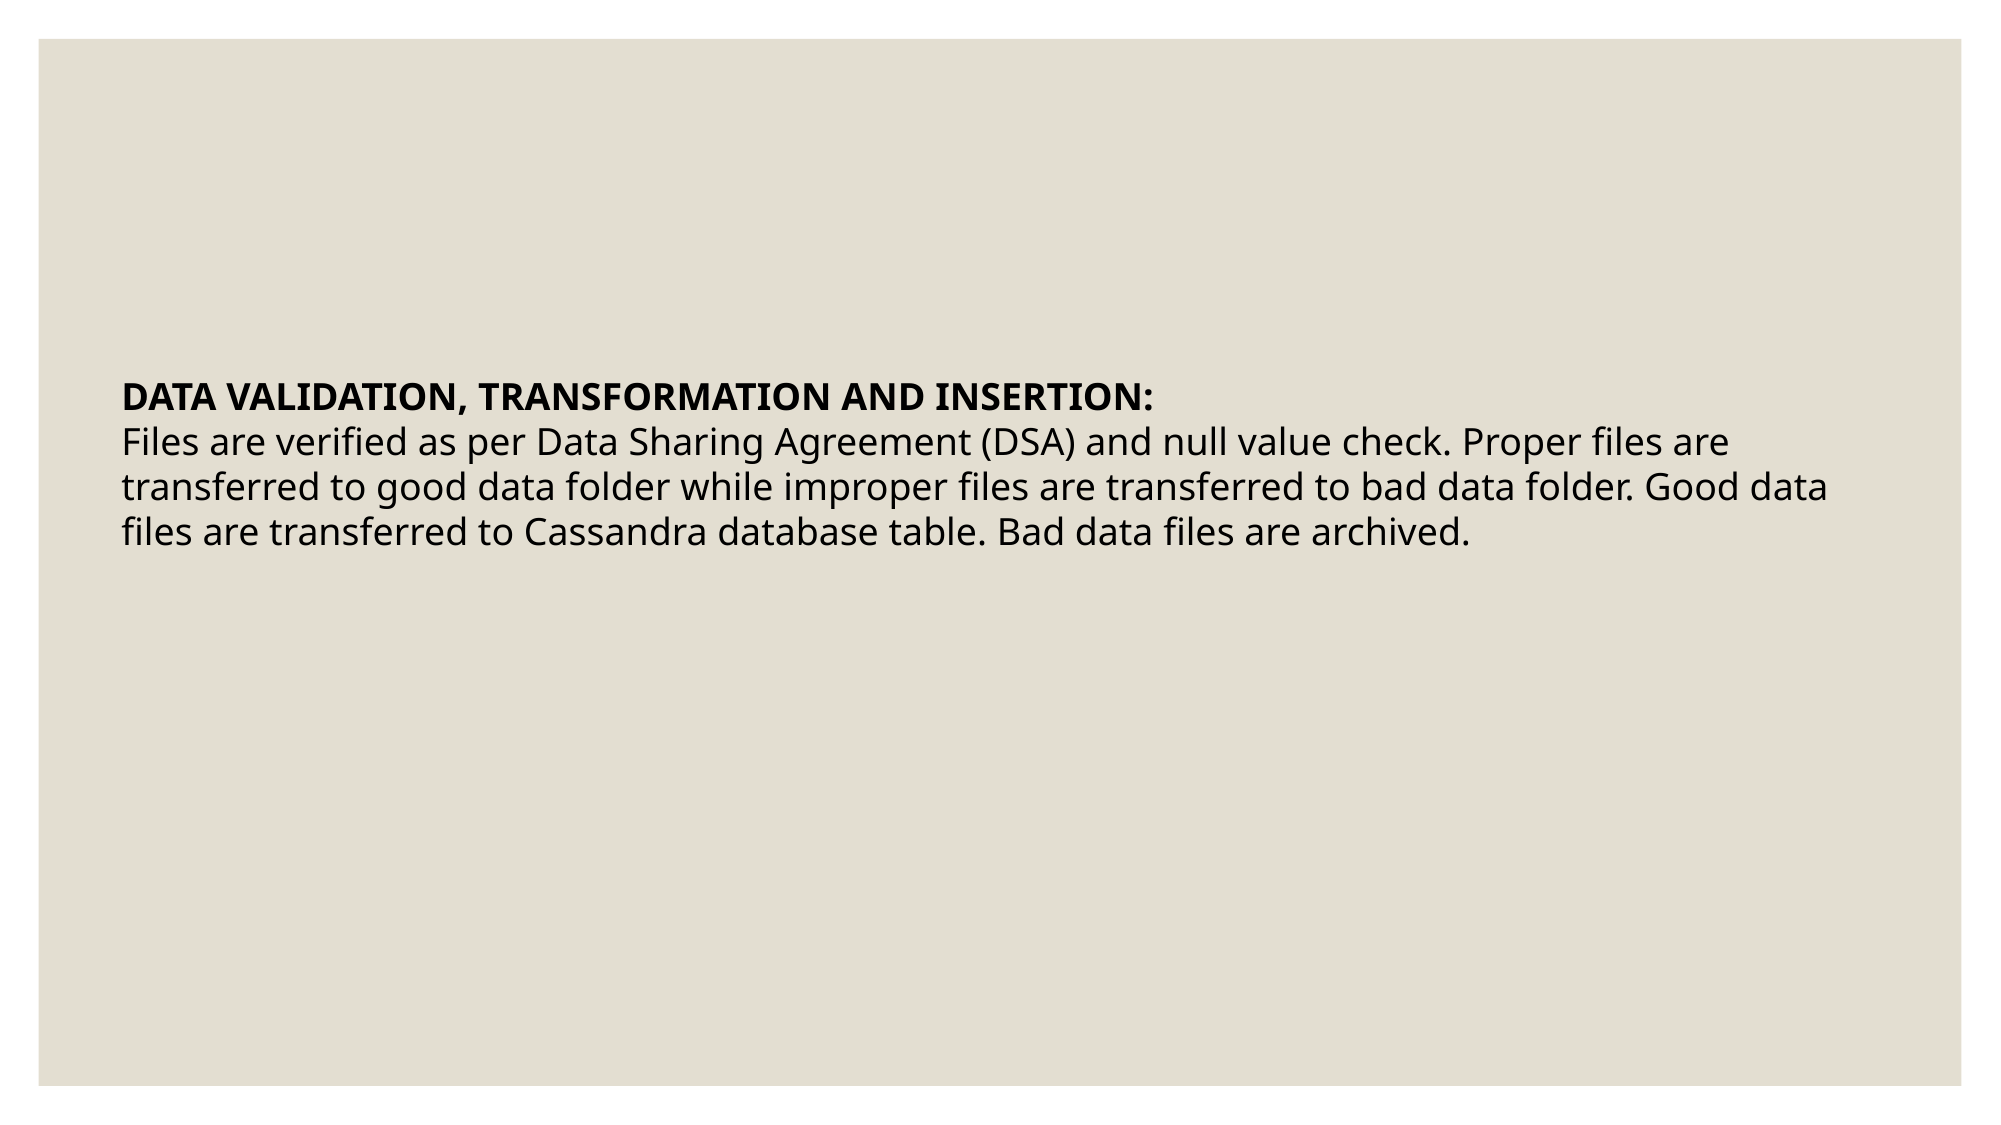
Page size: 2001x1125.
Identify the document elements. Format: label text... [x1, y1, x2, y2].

text_box DATA VALIDATION, TRANSFORMATION AND INSERTION: Files are verified as per Data Sharing Agreement (DSA) and null value check. Proper files are transferred to good data folder while improper files are transferred to bad data folder. Good data files are transferred to Cassandra database table. Bad data files are archived. [106, 365, 1863, 561]
